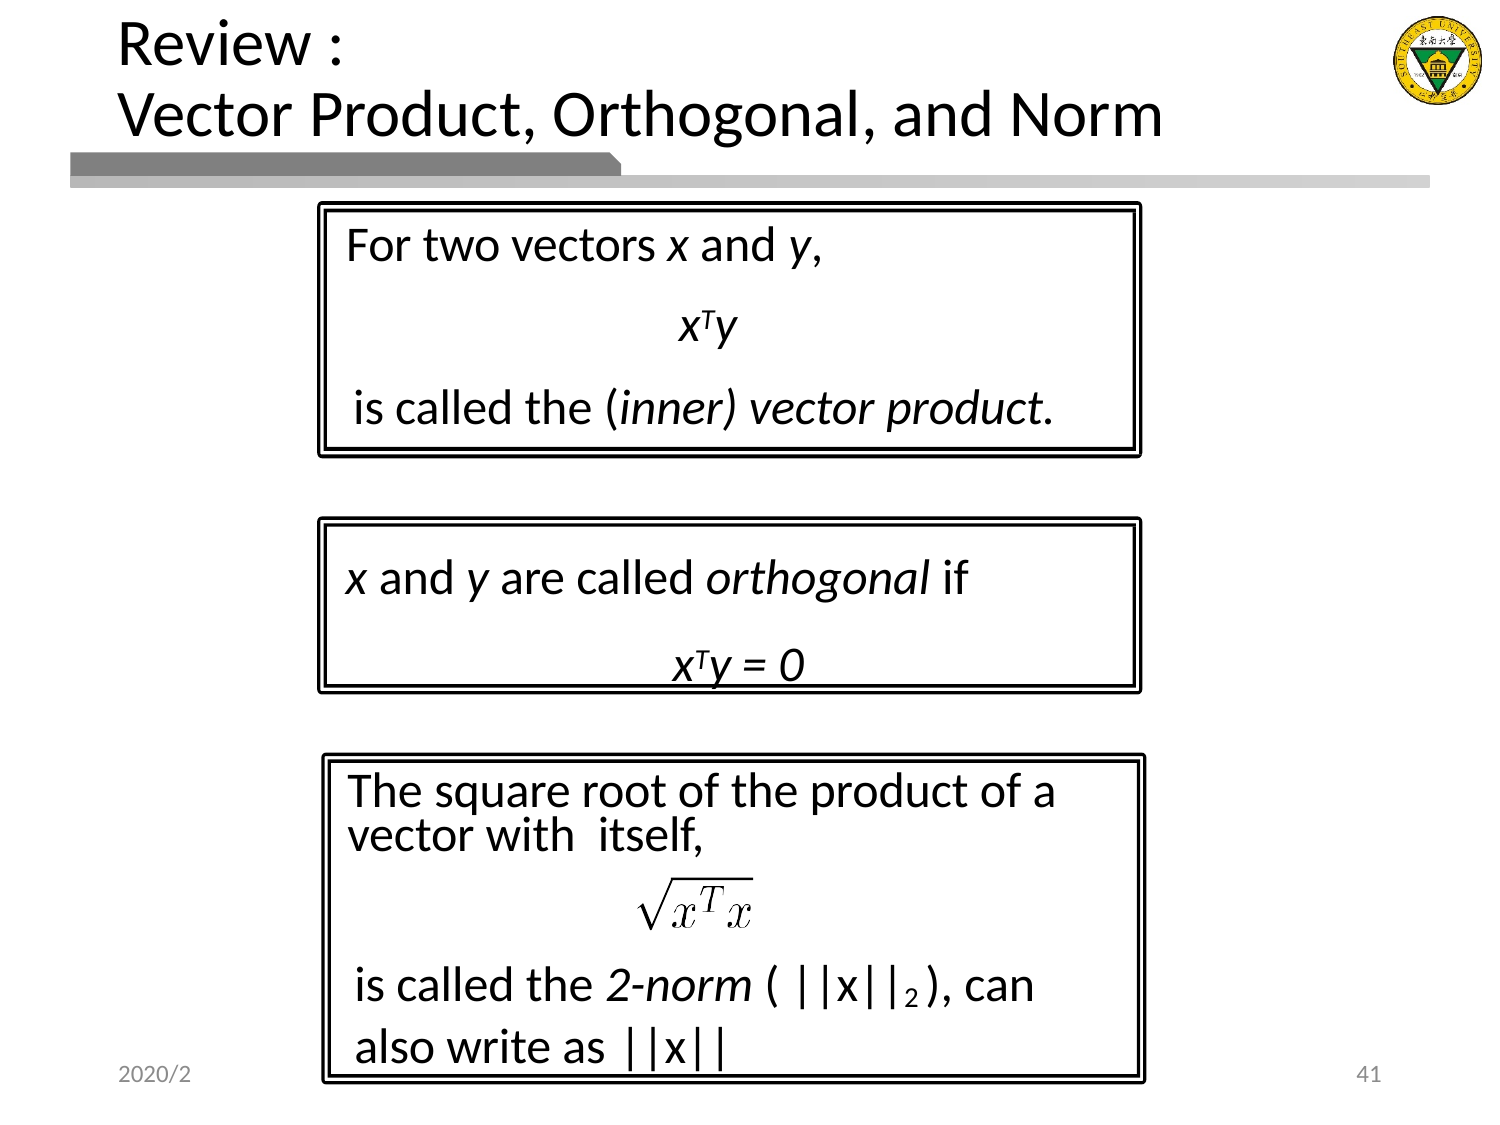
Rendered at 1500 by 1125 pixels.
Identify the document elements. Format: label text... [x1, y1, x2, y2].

slide_number 41 [1059, 1042, 1397, 1103]
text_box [317, 190, 1147, 1085]
picture [1393, 16, 1482, 105]
slide_number 2020/2 [103, 1042, 441, 1103]
title Review : Vector Product, Orthogonal, and Norm [103, 0, 1361, 96]
